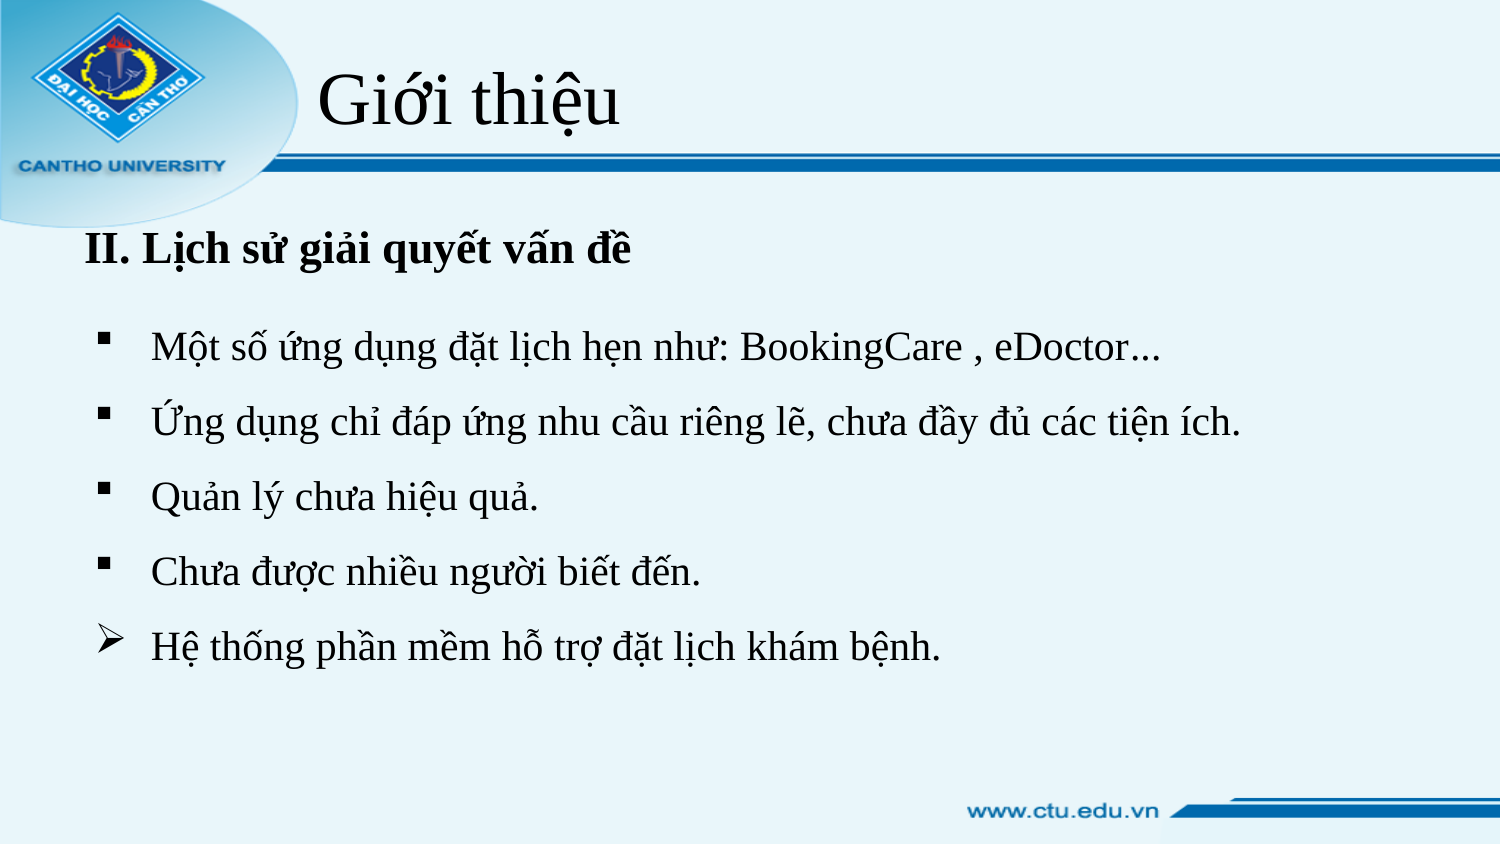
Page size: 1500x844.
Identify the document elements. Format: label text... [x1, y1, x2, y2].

text_box Một số ứng dụng đặt lịch hẹn như: BookingCare , eDoctor... Ứng dụng chỉ đáp ứng nhu cầu riêng lẽ, chưa đầy đủ các tiện ích. Quản lý chưa hiệu quả. Chưa được nhiều người biết đến. Hệ thống phần mềm hỗ trợ đặt lịch khám bệnh. [79, 285, 1439, 676]
picture [0, 0, 1500, 844]
title II. Lịch sử giải quyết vấn đề [62, 203, 1439, 288]
text_box Giới thiệu [227, 31, 706, 158]
